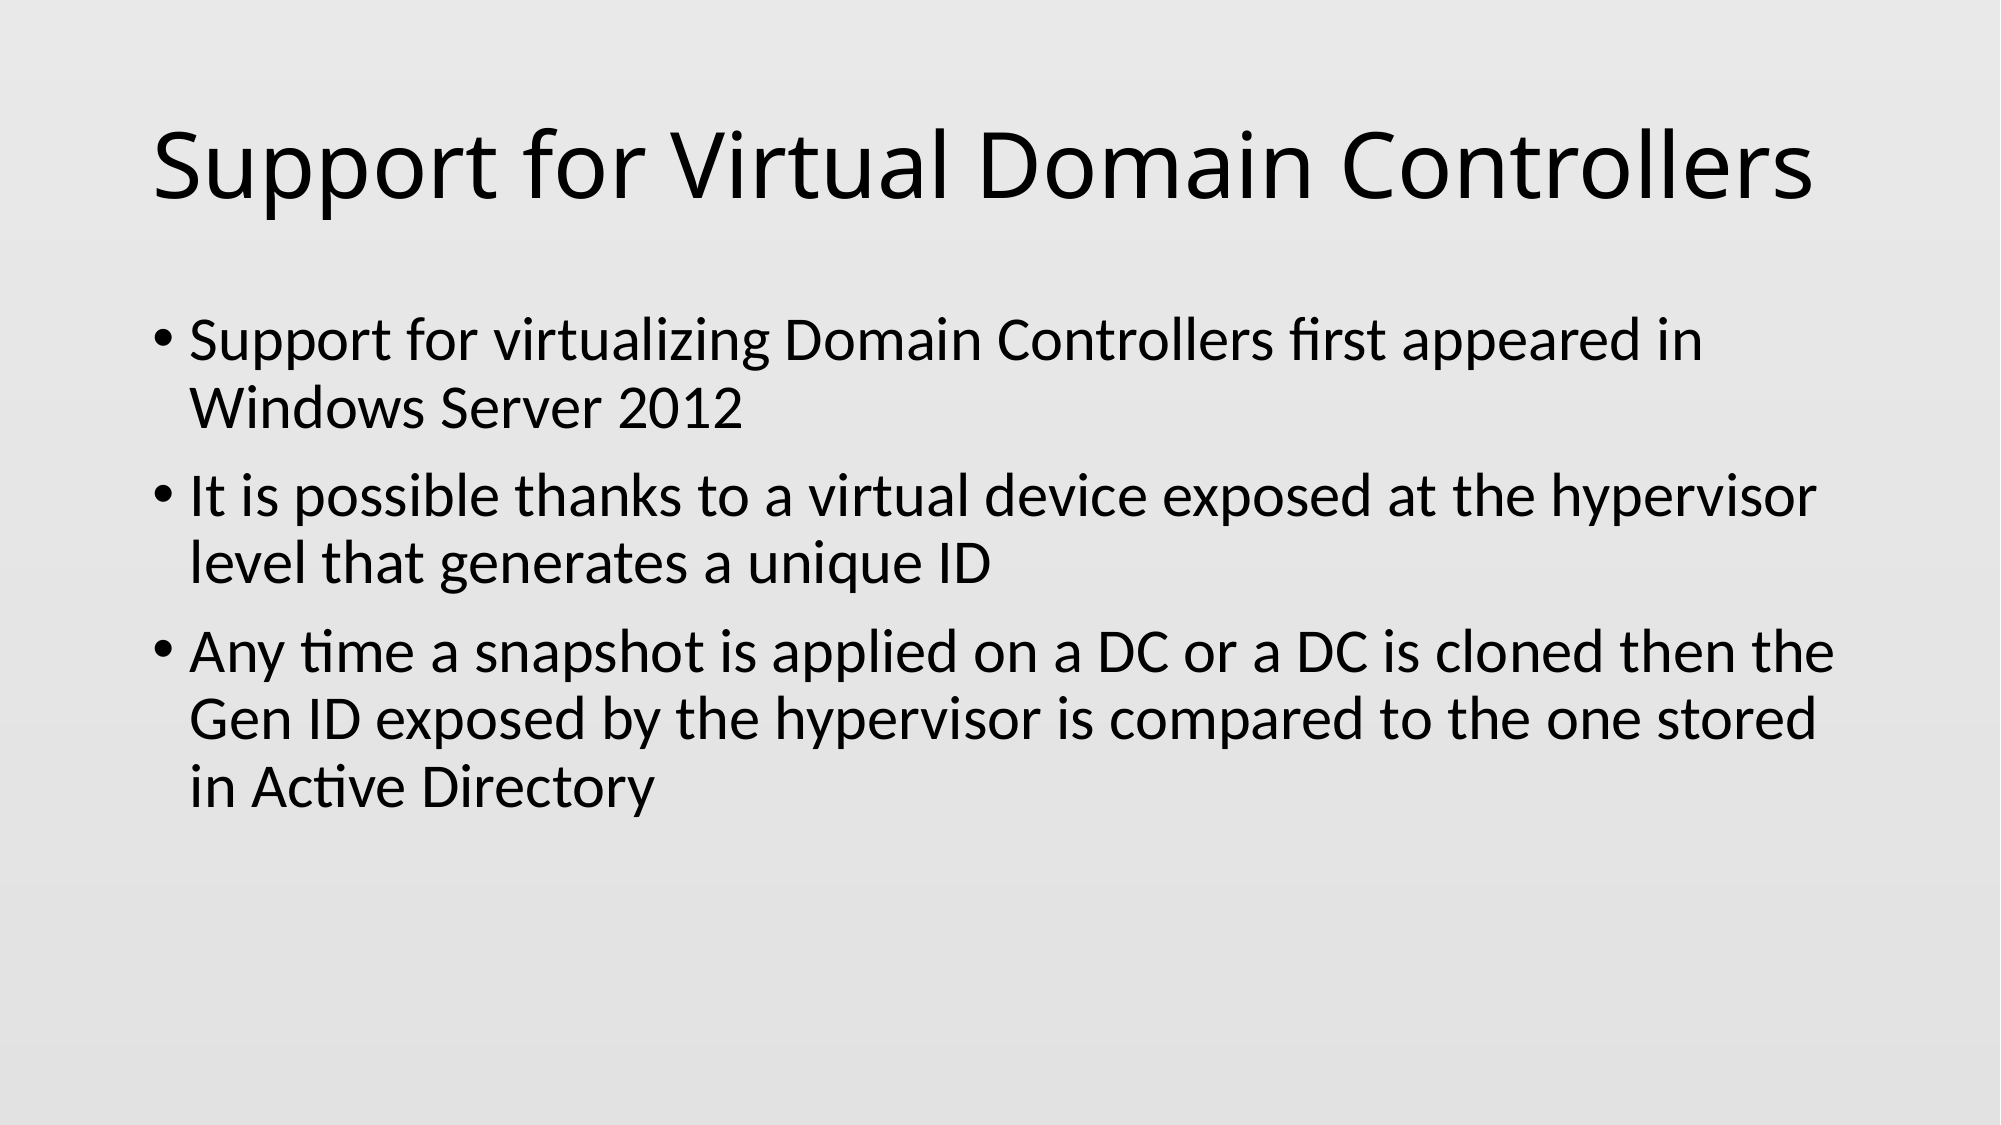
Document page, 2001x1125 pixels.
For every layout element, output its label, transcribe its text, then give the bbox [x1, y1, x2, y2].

list Support for virtualizing Domain Controllers first appeared in Windows Server 2012 It is possible thanks to a virtual device exposed at the hypervisor level that generates a unique ID Any time a snapshot is applied on a DC or a DC is cloned then the Gen ID exposed by the hypervisor is compared to the one stored in Active Directory [137, 299, 1863, 1014]
title Support for Virtual Domain Controllers [137, 59, 1863, 278]
